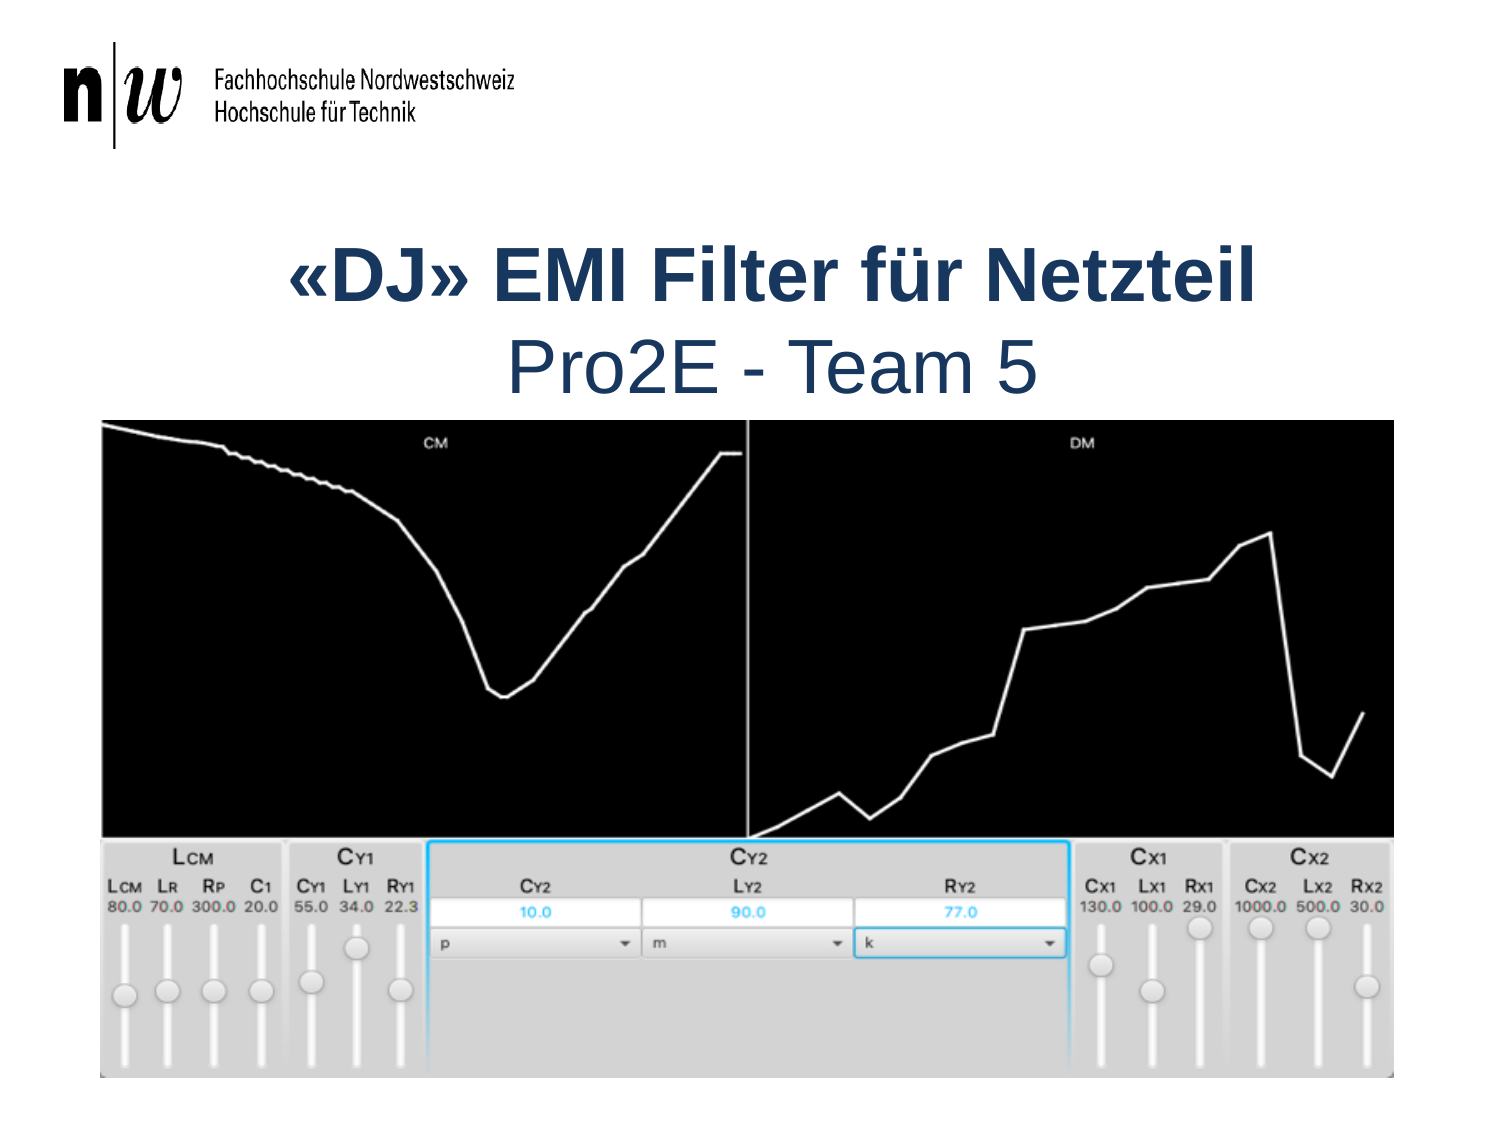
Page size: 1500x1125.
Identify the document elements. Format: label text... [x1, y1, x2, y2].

title «DJ» EMI Filter für Netzteil Pro2E - Team 5 [153, 215, 1394, 420]
picture [100, 420, 1394, 1078]
picture [64, 42, 514, 149]
